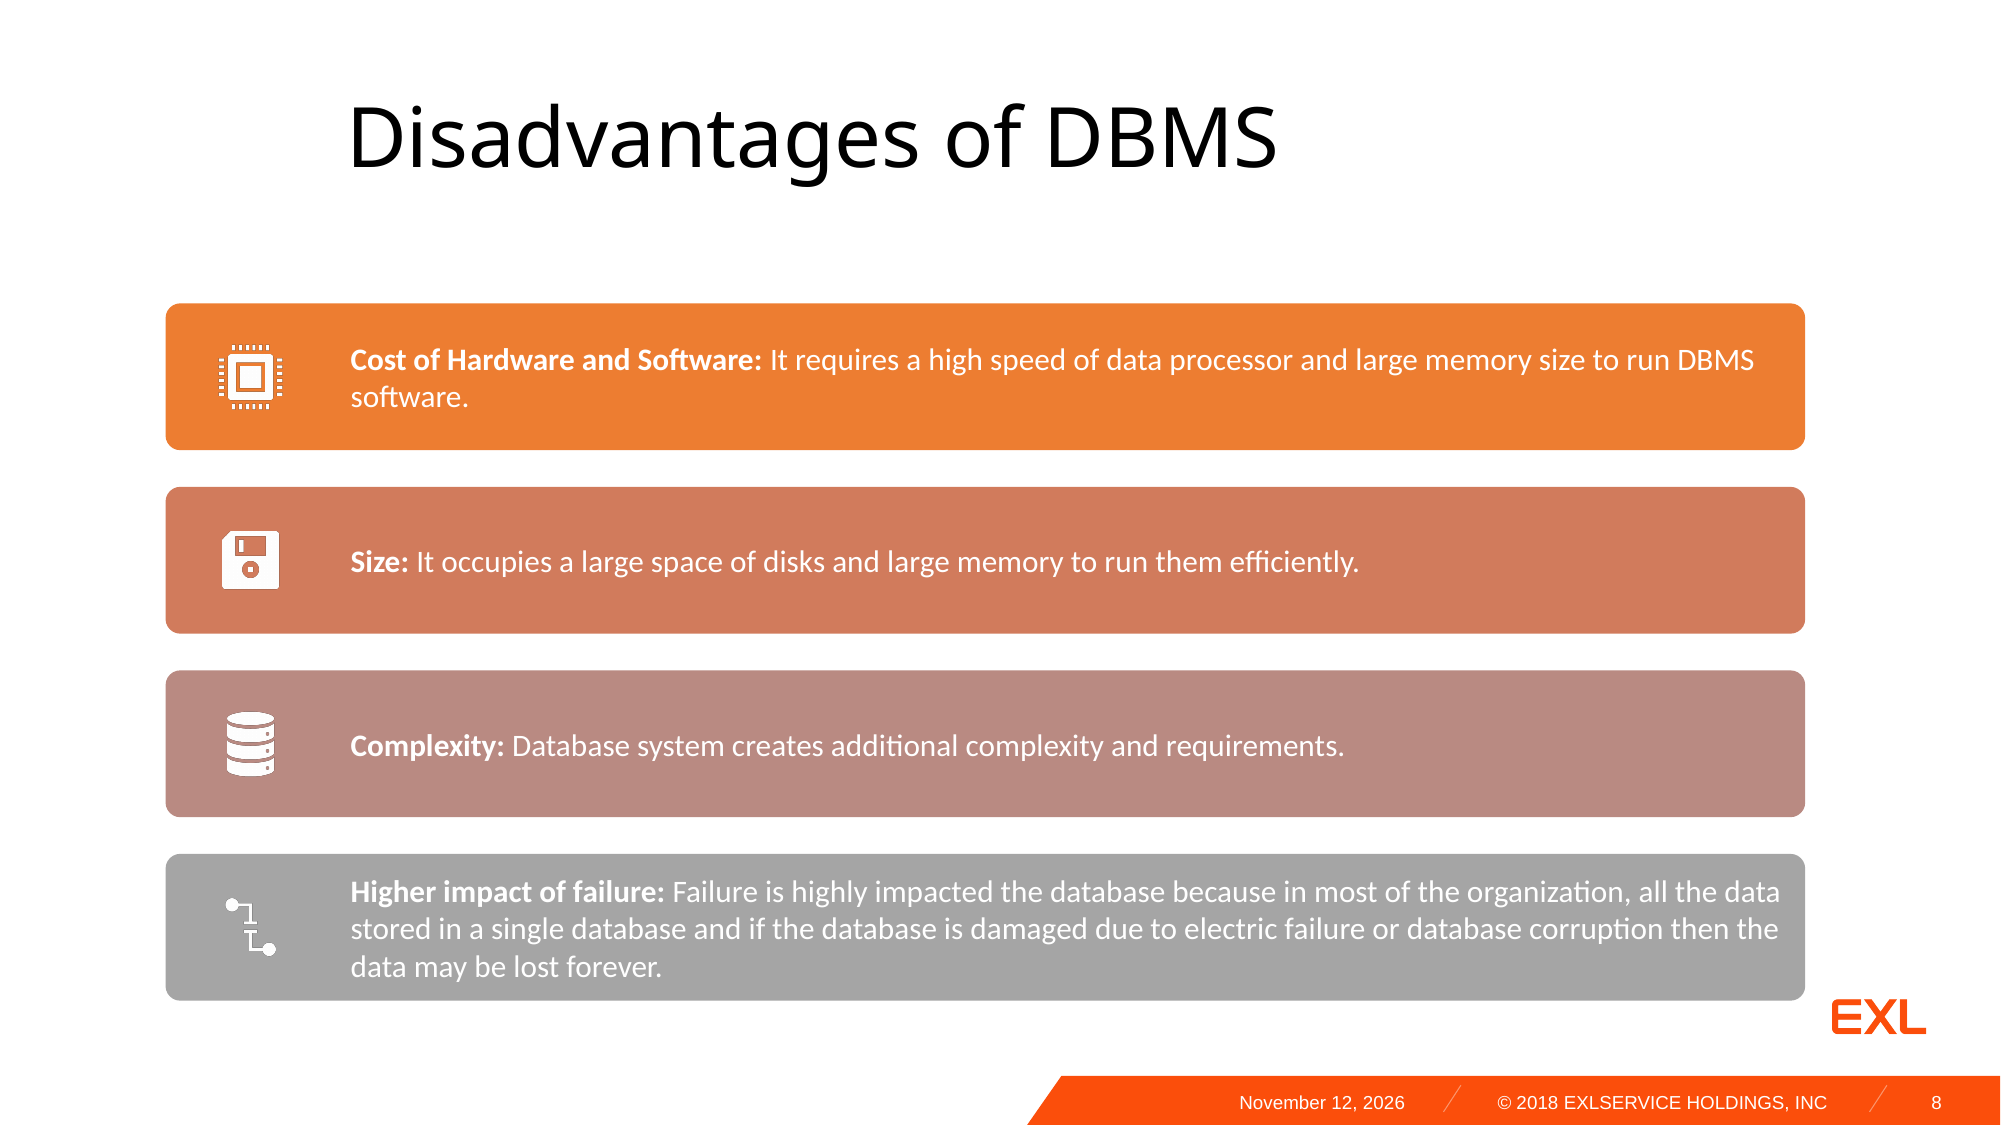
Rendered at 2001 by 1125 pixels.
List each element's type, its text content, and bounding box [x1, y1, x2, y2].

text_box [165, 303, 1806, 1001]
picture [1797, 964, 1961, 1069]
text_box Disadvantages of DBMS [331, 88, 1806, 272]
